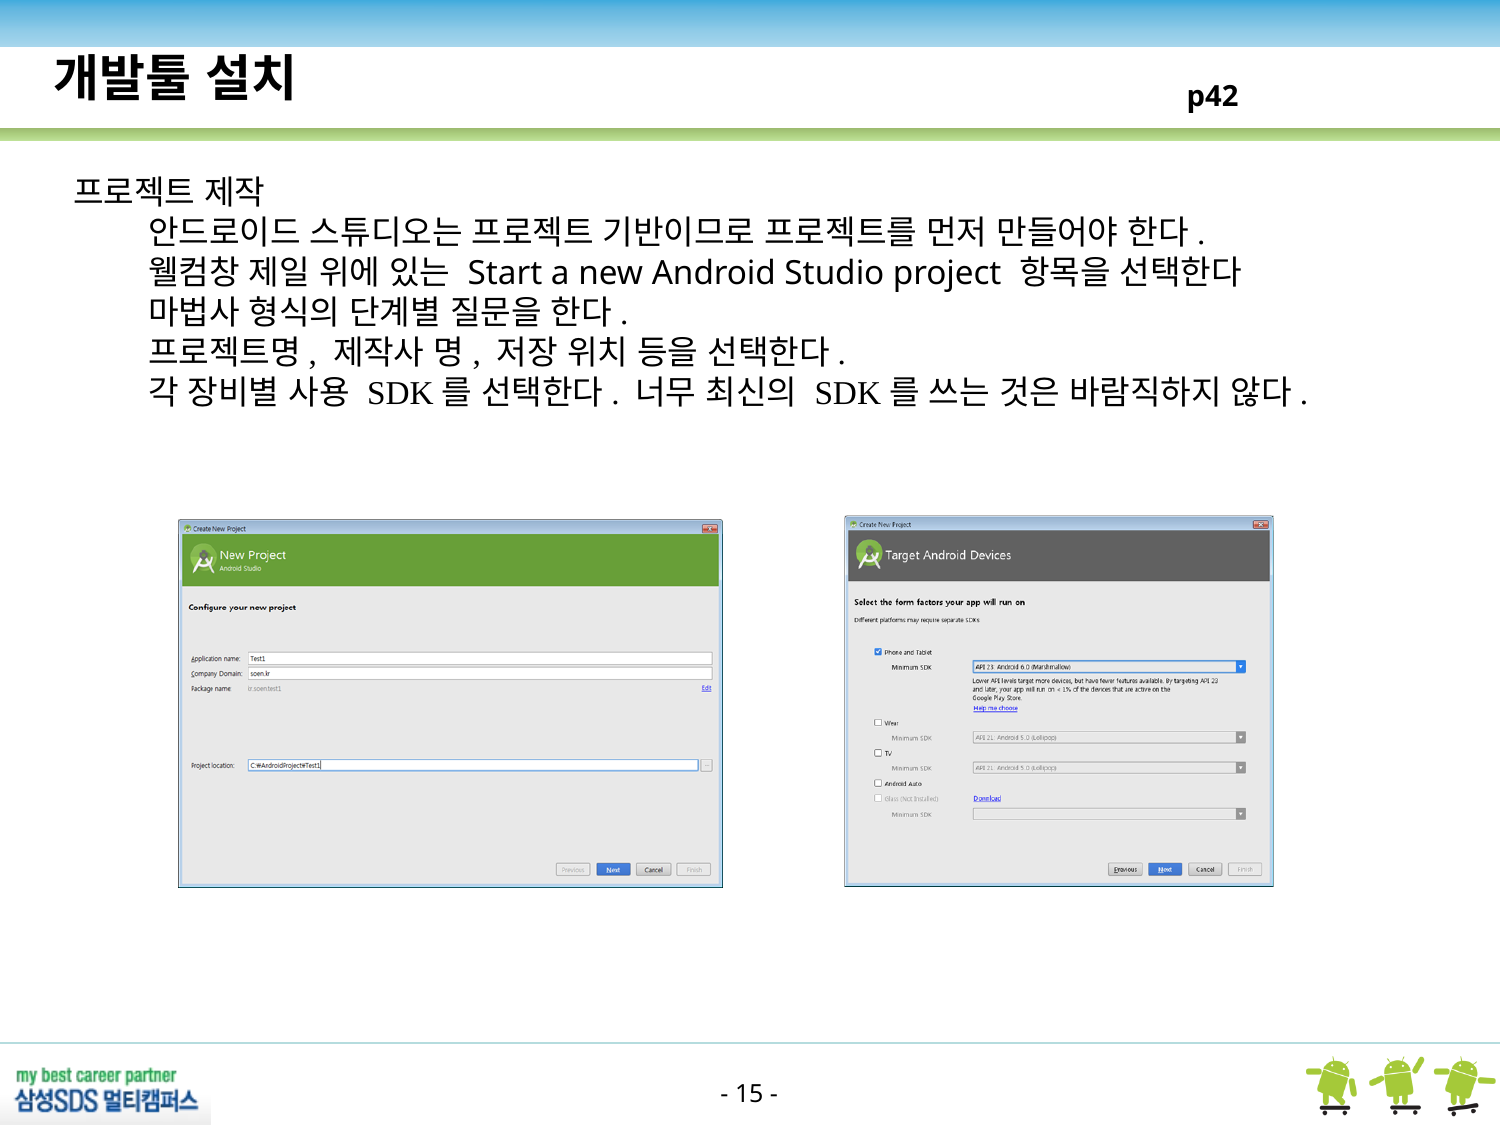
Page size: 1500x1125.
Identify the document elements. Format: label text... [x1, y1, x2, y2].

picture [0, 1060, 211, 1125]
picture [841, 512, 1277, 889]
text_box 개발툴 설치 [53, 42, 971, 111]
text_box p42 [1171, 70, 1500, 120]
picture [0, 0, 1500, 47]
text_box 프로젝트 제작 안드로이드 스튜디오는 프로젝트 기반이므로 프로젝트를 먼저 만들어야 한다. 웰컴창 제일 위에 있는 Start a new Android Studio project 항목을 선택한다 마법사 형식의 단계별 질문을 한다. 프로젝트명, 제작사 명, 저장 위치 등을 선택한다. 각 장비별 사용 SDK를 선택한다. 너무 최신의 SDK를 쓰는 것은 바람직하지 않다. [58, 163, 1407, 419]
picture [1300, 1048, 1500, 1125]
picture [175, 515, 729, 891]
slide_number - 15 - [574, 1070, 925, 1125]
